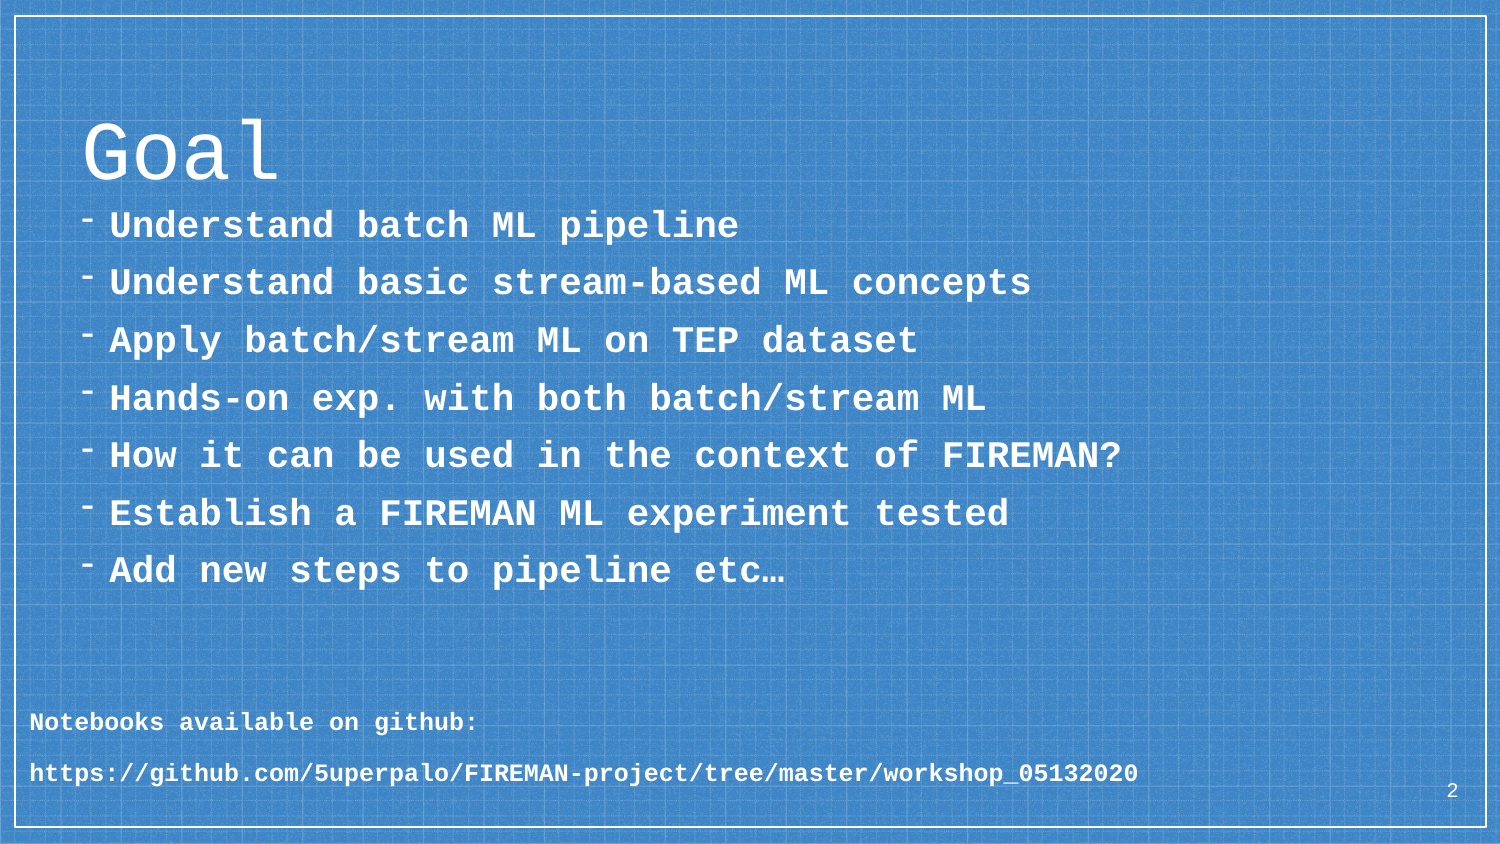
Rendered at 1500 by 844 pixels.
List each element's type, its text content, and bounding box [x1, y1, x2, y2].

text_box Understand batch ML pipeline Understand basic stream-based ML concepts Apply batch/stream ML on TEP dataset Hands-on exp. with both batch/stream ML How it can be used in the context of FIREMAN? Establish a FIREMAN ML experiment tested Add new steps to pipeline etc… [66, 184, 1190, 527]
slide_number 2 [1398, 761, 1474, 810]
picture [0, 0, 1500, 844]
text_box Notebooks available on github: https://github.com/5uperpalo/FIREMAN-project/tree/master/workshop_05132020 [14, 690, 1489, 828]
title Goal [66, 81, 1417, 149]
